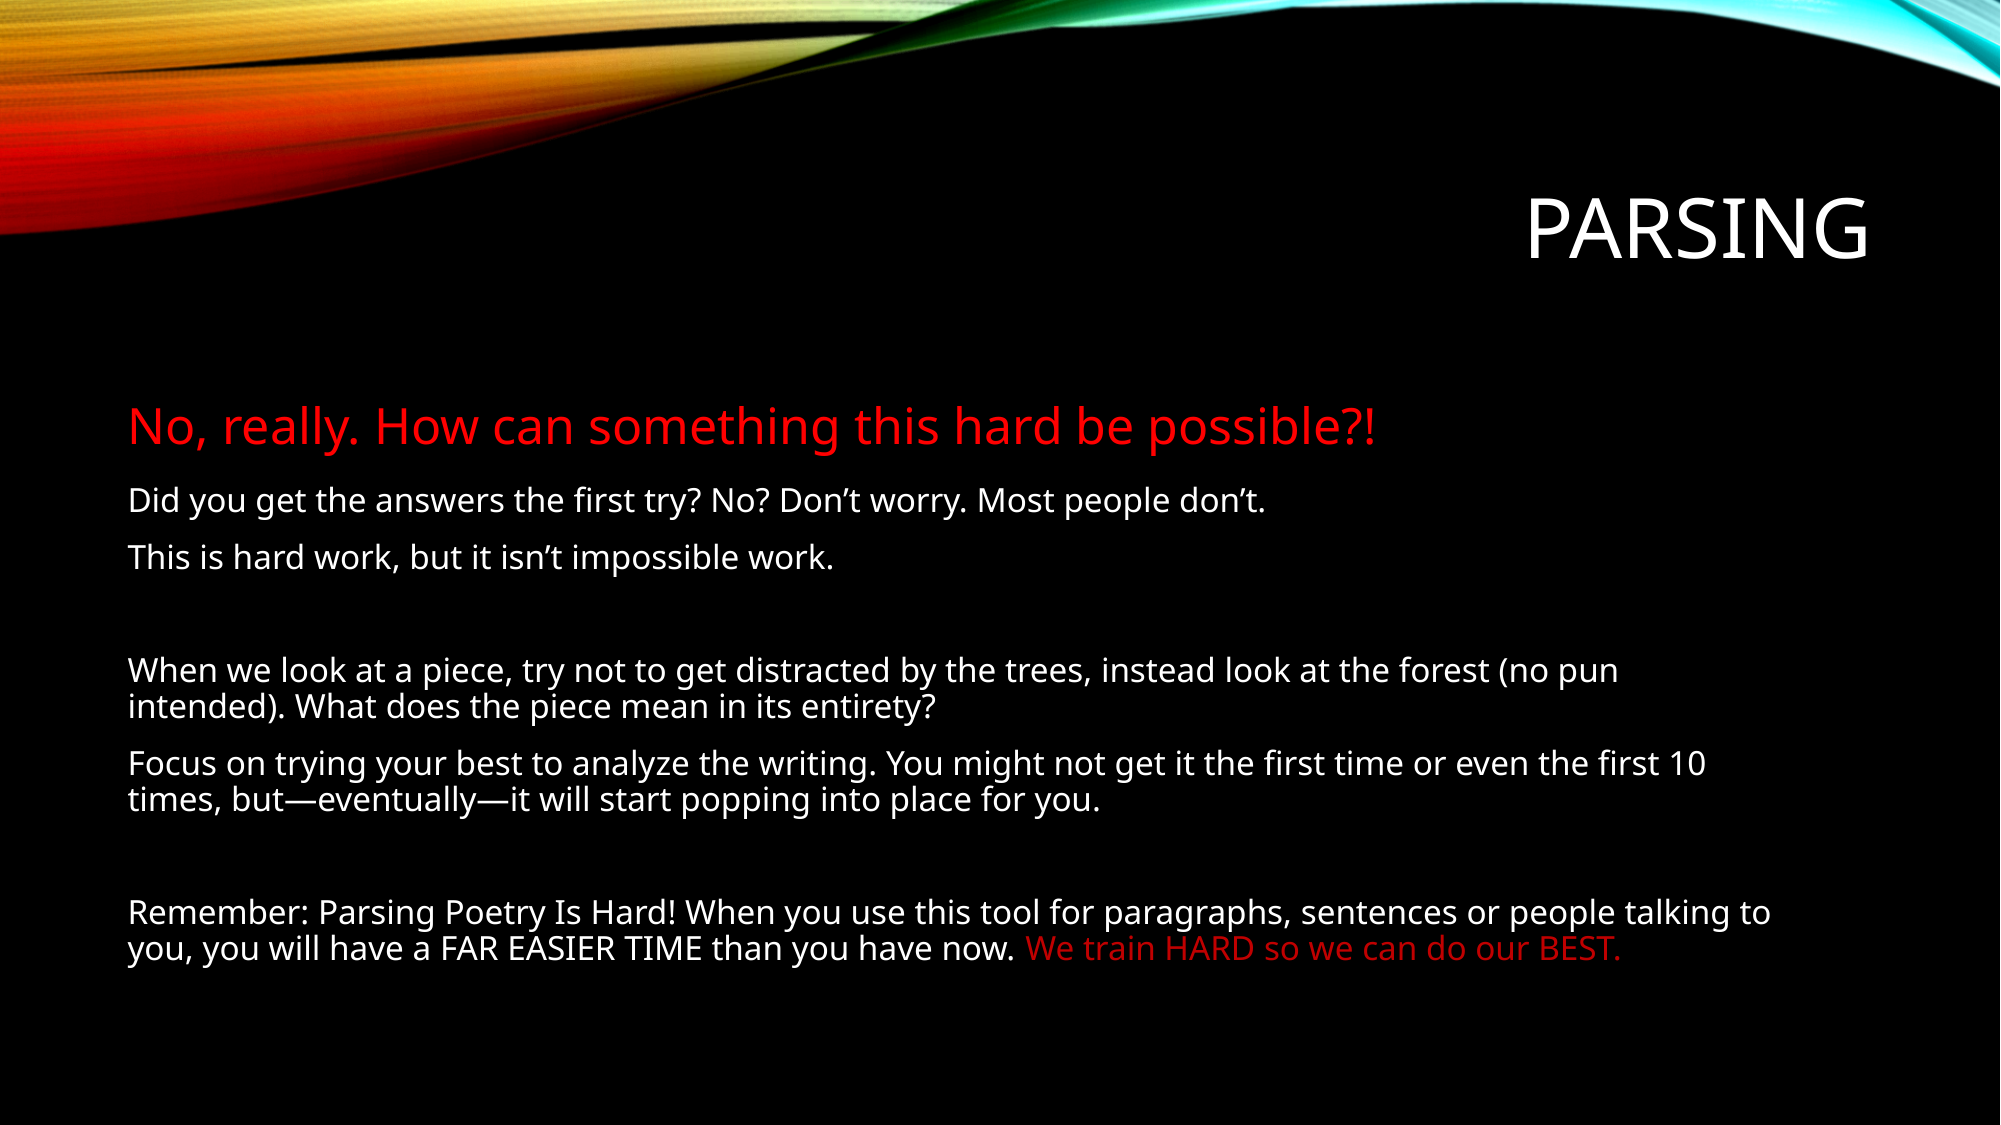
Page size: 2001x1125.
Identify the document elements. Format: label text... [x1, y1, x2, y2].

list No, really. How can something this hard be possible?! [112, 361, 1869, 463]
list Did you get the answers the first try? No? Don’t worry. Most people don’t. This is hard work, but it isn’t impossible work. When we look at a piece, try not to get distracted by the trees, instead look at the forest (no pun intended). What does the piece mean in its entirety? Focus on trying your best to analyze the writing. You might not get it the first time or even the first 10 times, but—eventually—it will start popping into place for you. Remember: Parsing Poetry Is Hard! When you use this tool for paragraphs, sentences or people talking to you, you will have a FAR EASIER TIME than you have now. We train HARD so we can do our BEST. [112, 476, 1800, 1000]
title Parsing [474, 125, 1888, 339]
picture [0, 0, 2000, 237]
